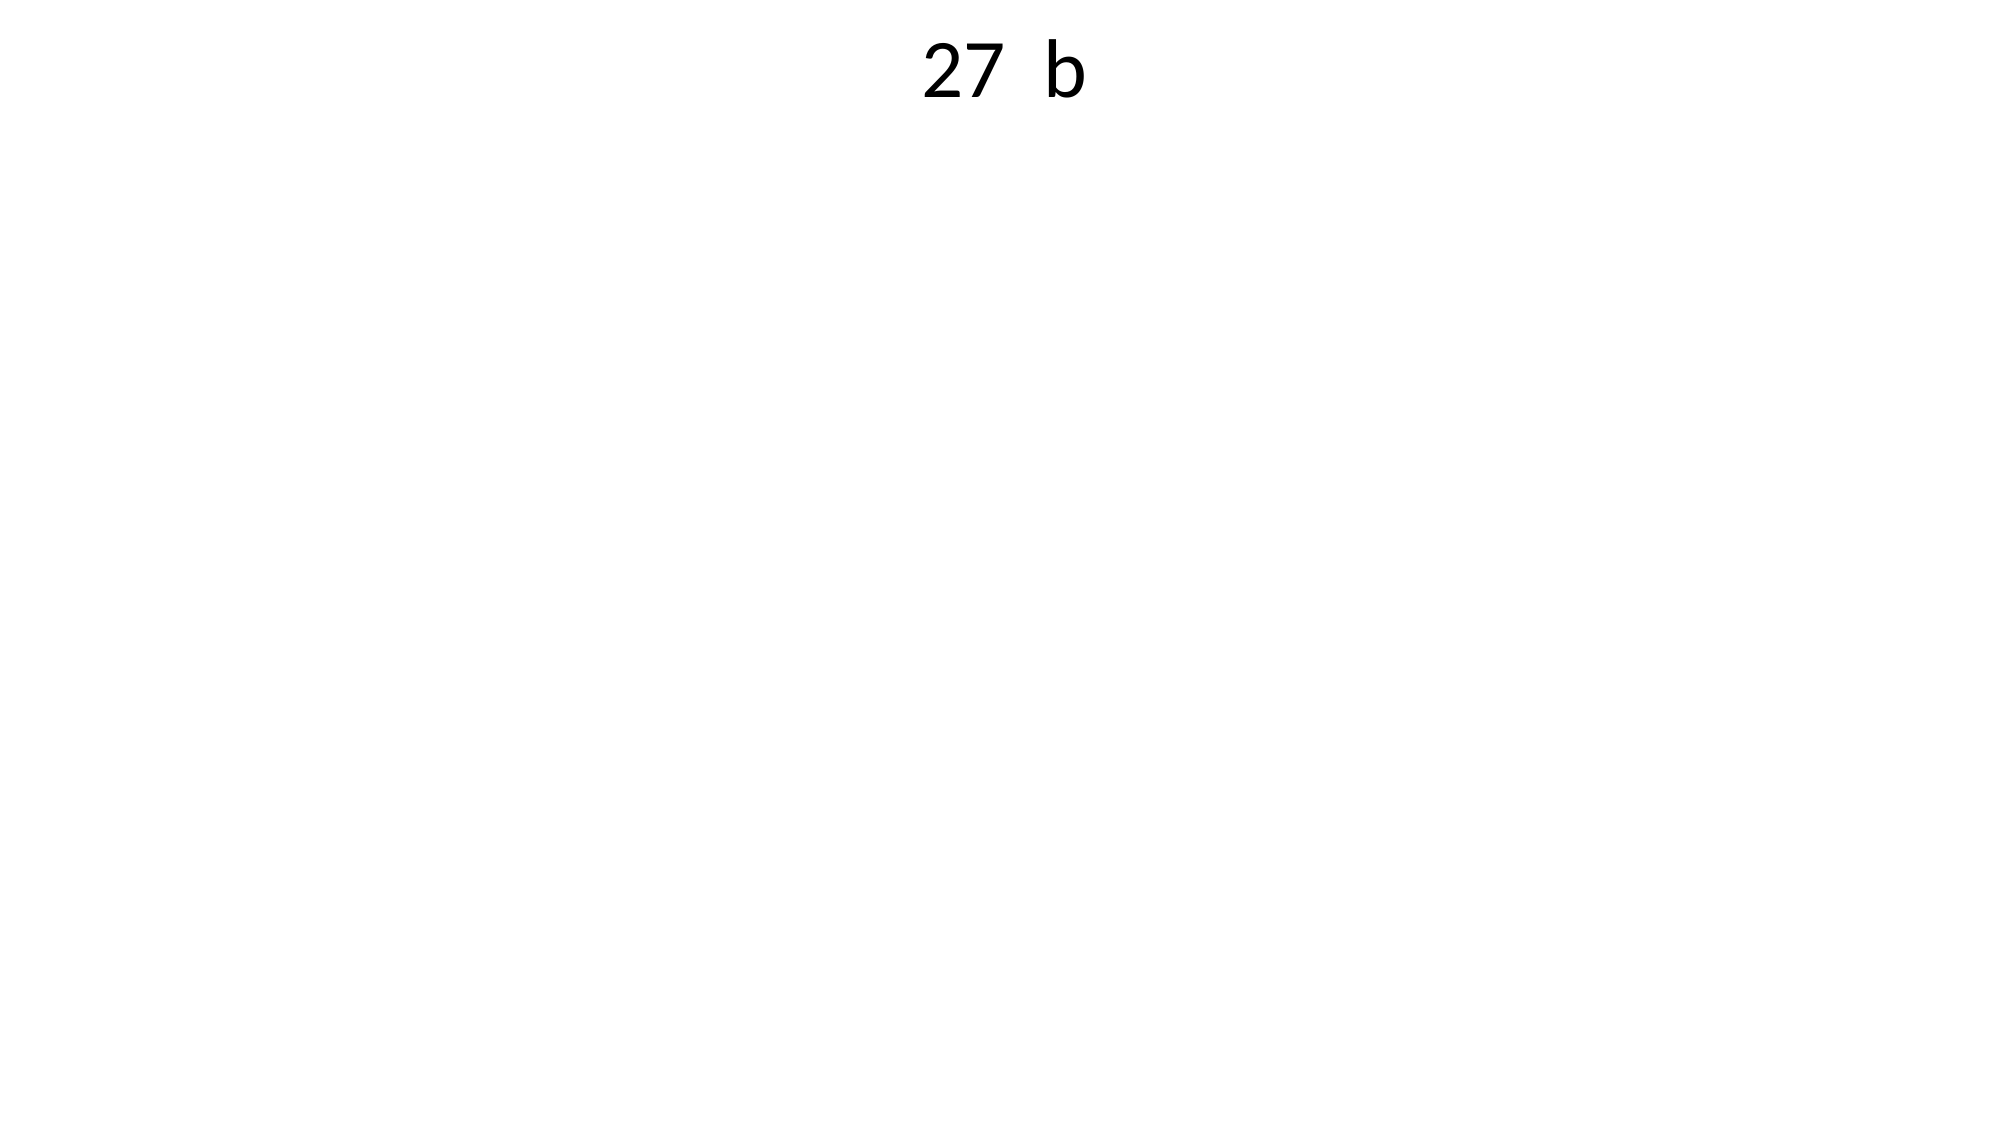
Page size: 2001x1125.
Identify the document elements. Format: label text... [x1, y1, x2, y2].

subtitle 27 b [77, 17, 1931, 1048]
